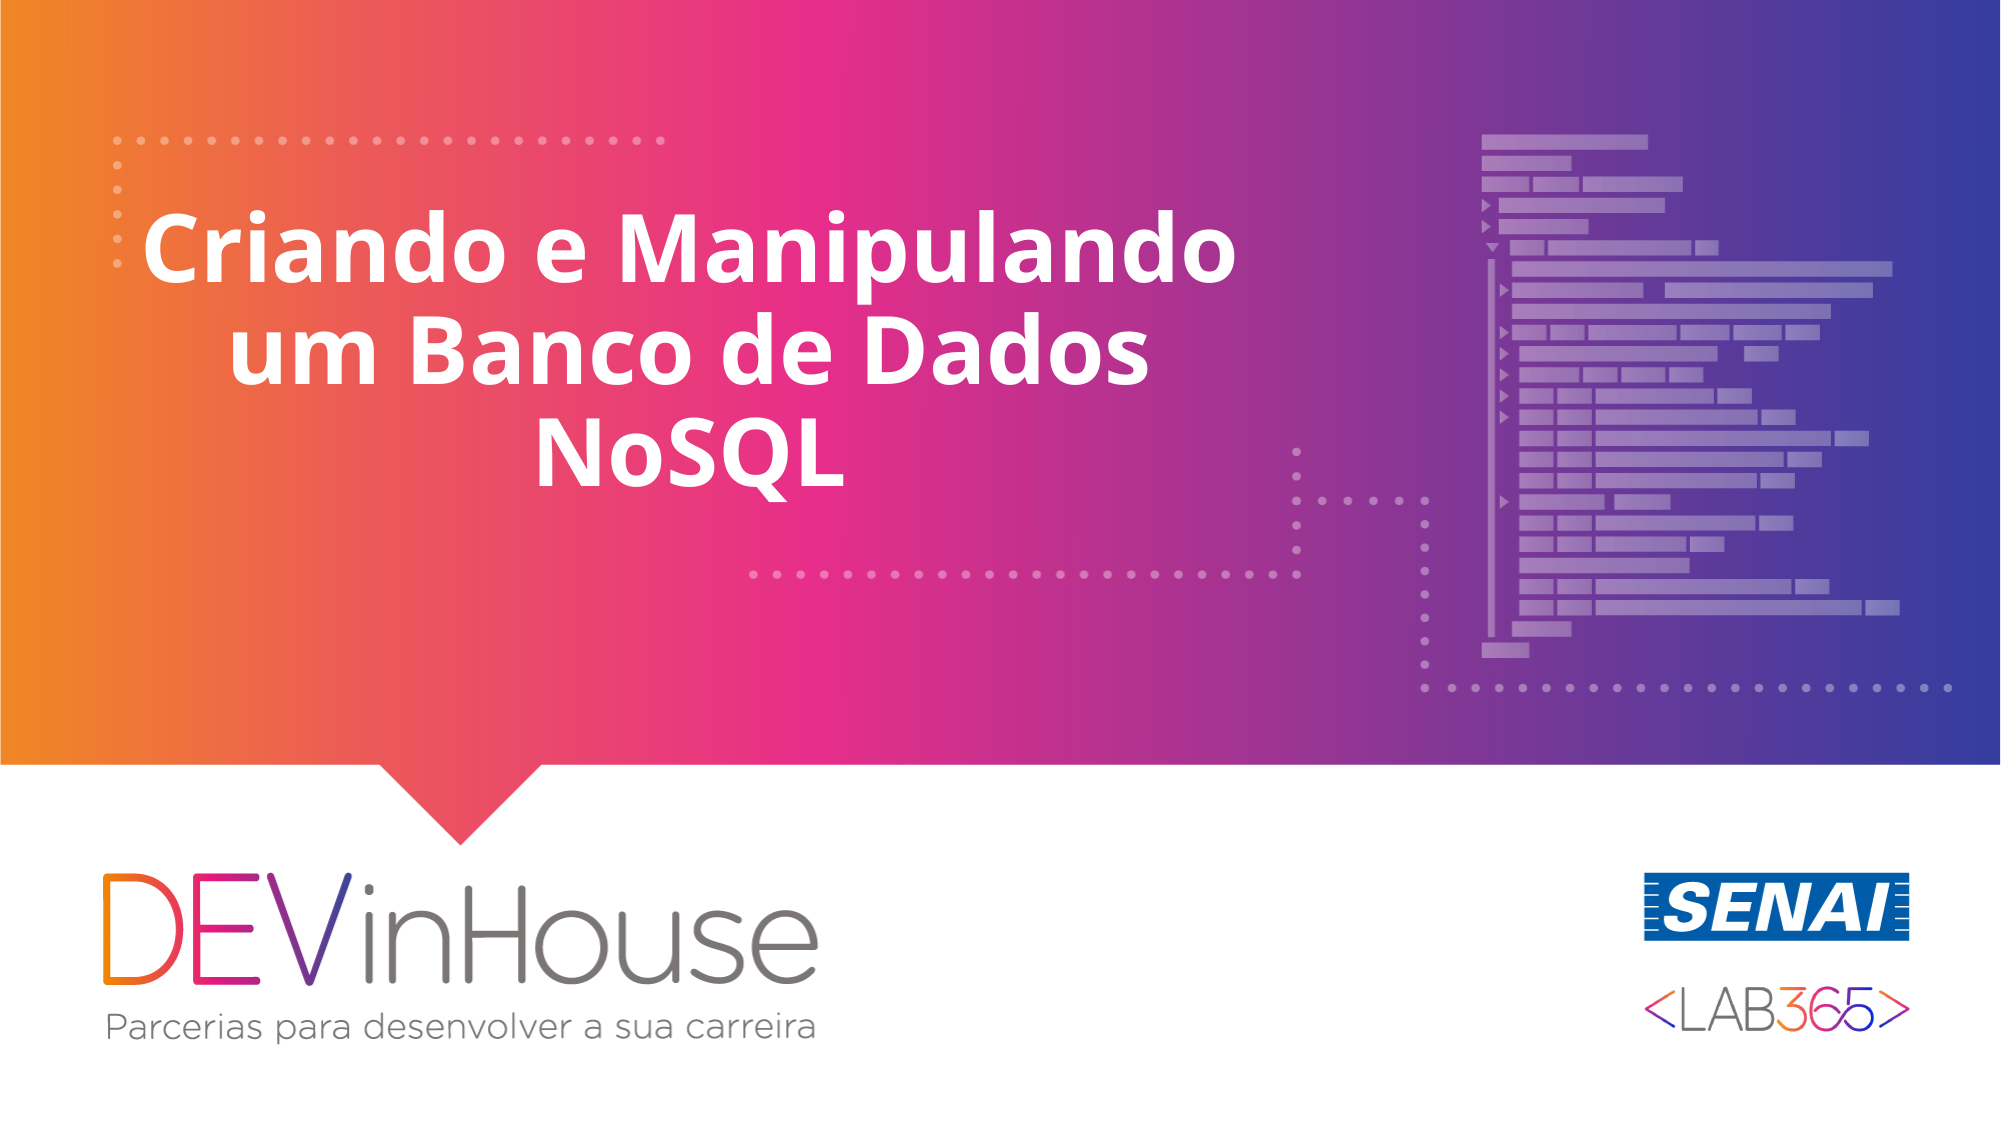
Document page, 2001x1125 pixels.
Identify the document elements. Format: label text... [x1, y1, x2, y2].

picture [0, 0, 2001, 1125]
title Criando e Manipulando um Banco de Dados NoSQL [107, 144, 1272, 563]
